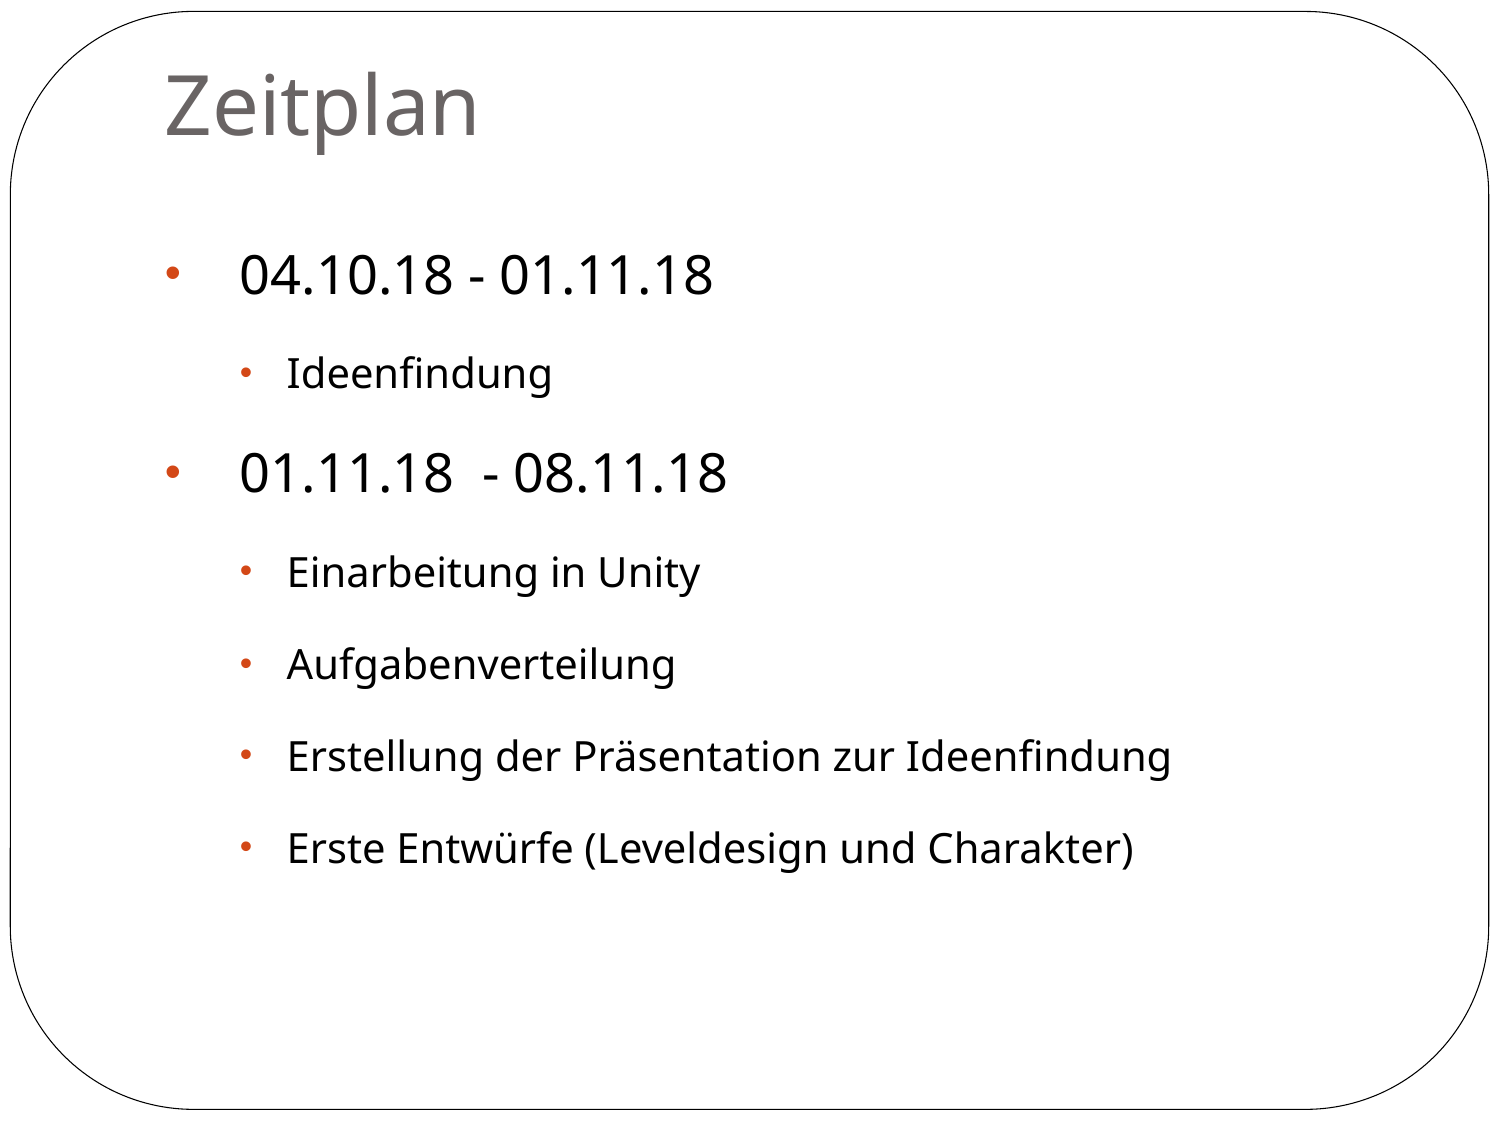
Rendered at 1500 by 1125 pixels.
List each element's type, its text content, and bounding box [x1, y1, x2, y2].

text_box 04.10.18 - 01.11.18 Ideenfindung 01.11.18 - 08.11.18 Einarbeitung in Unity Aufgabenverteilung Erstellung der Präsentation zur Ideenfindung Erste Entwürfe (Leveldesign und Charakter) [149, 232, 1425, 993]
title Zeitplan [150, 45, 1425, 232]
